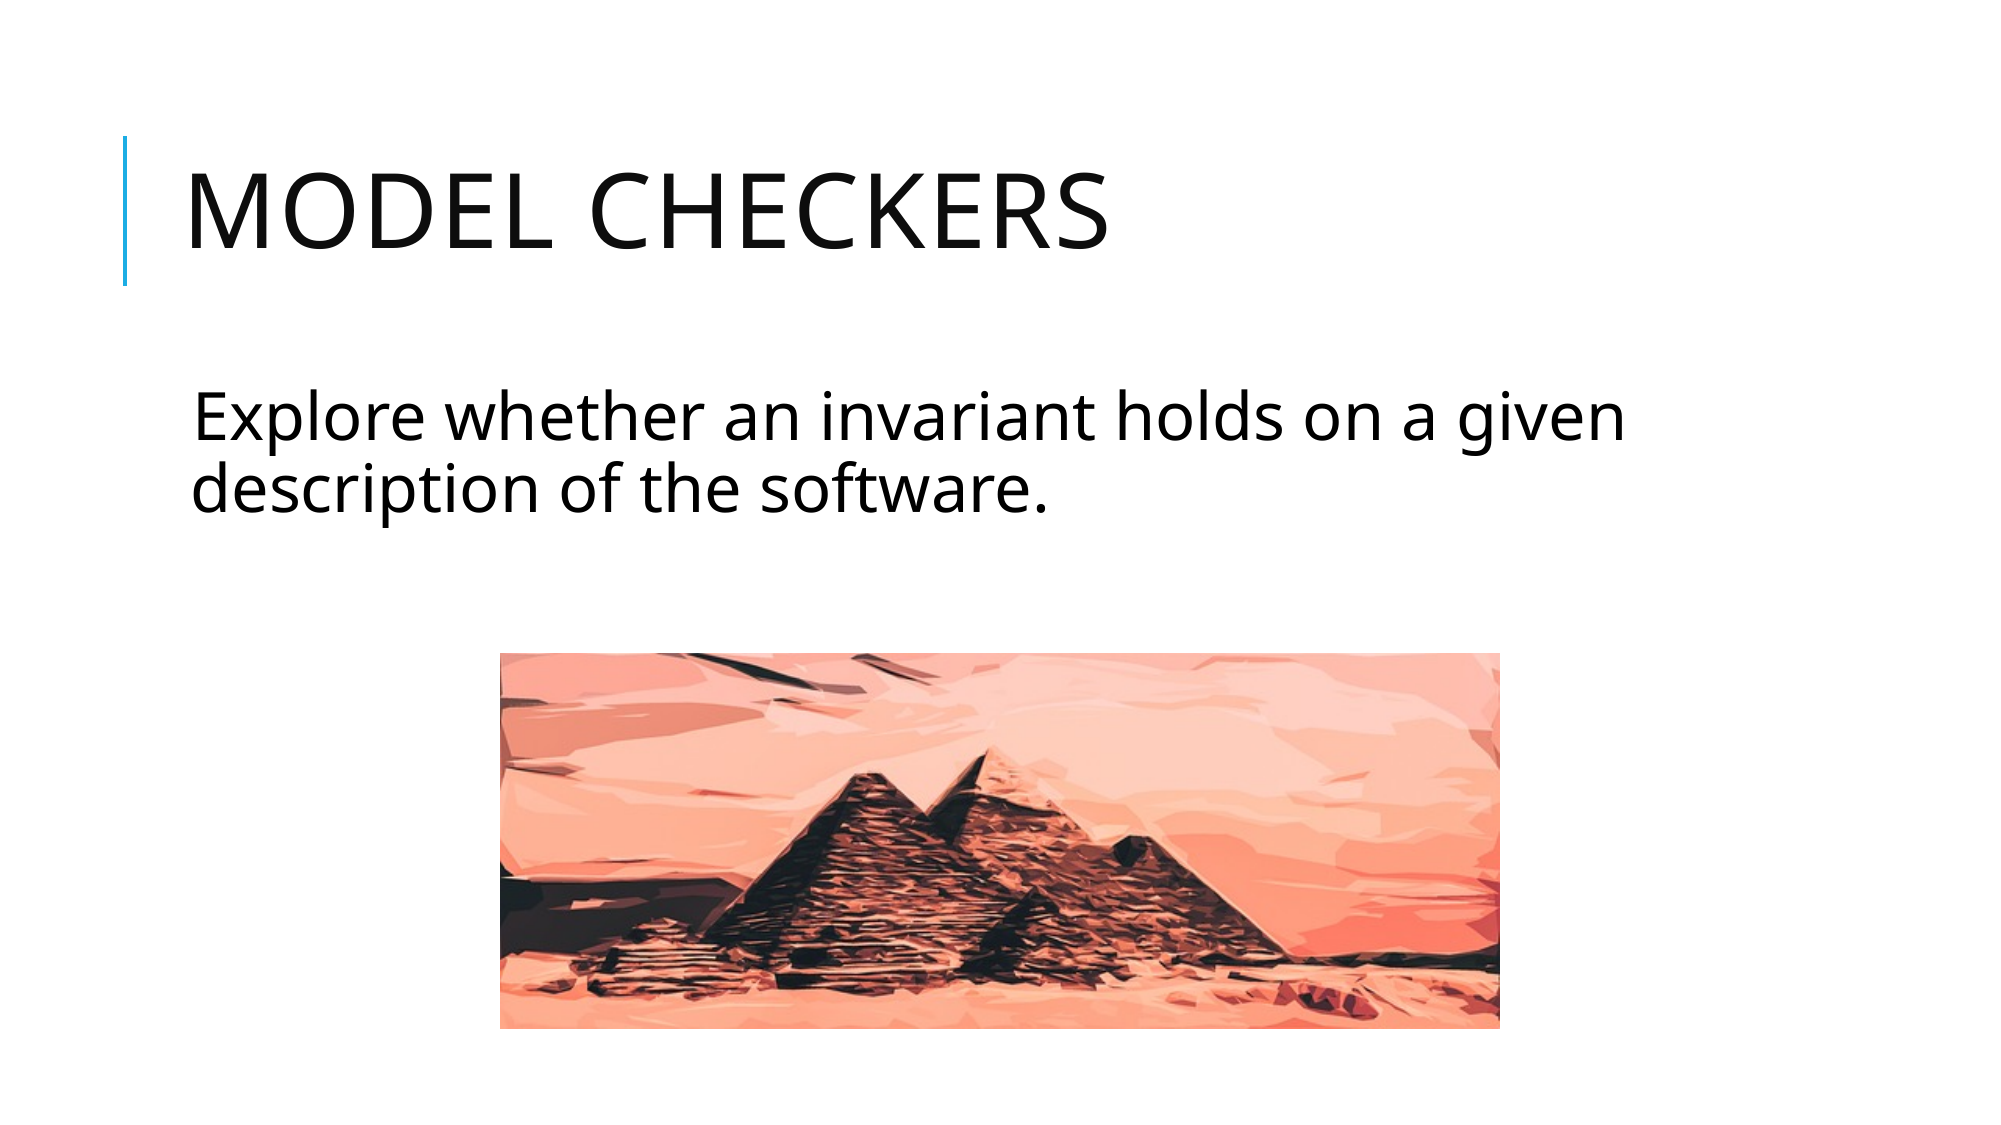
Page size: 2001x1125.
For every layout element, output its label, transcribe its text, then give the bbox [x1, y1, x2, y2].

list Explore whether an invariant holds on a given description of the software. [168, 375, 1763, 1035]
title Model checkers [168, 96, 1763, 342]
picture [499, 653, 1501, 1030]
